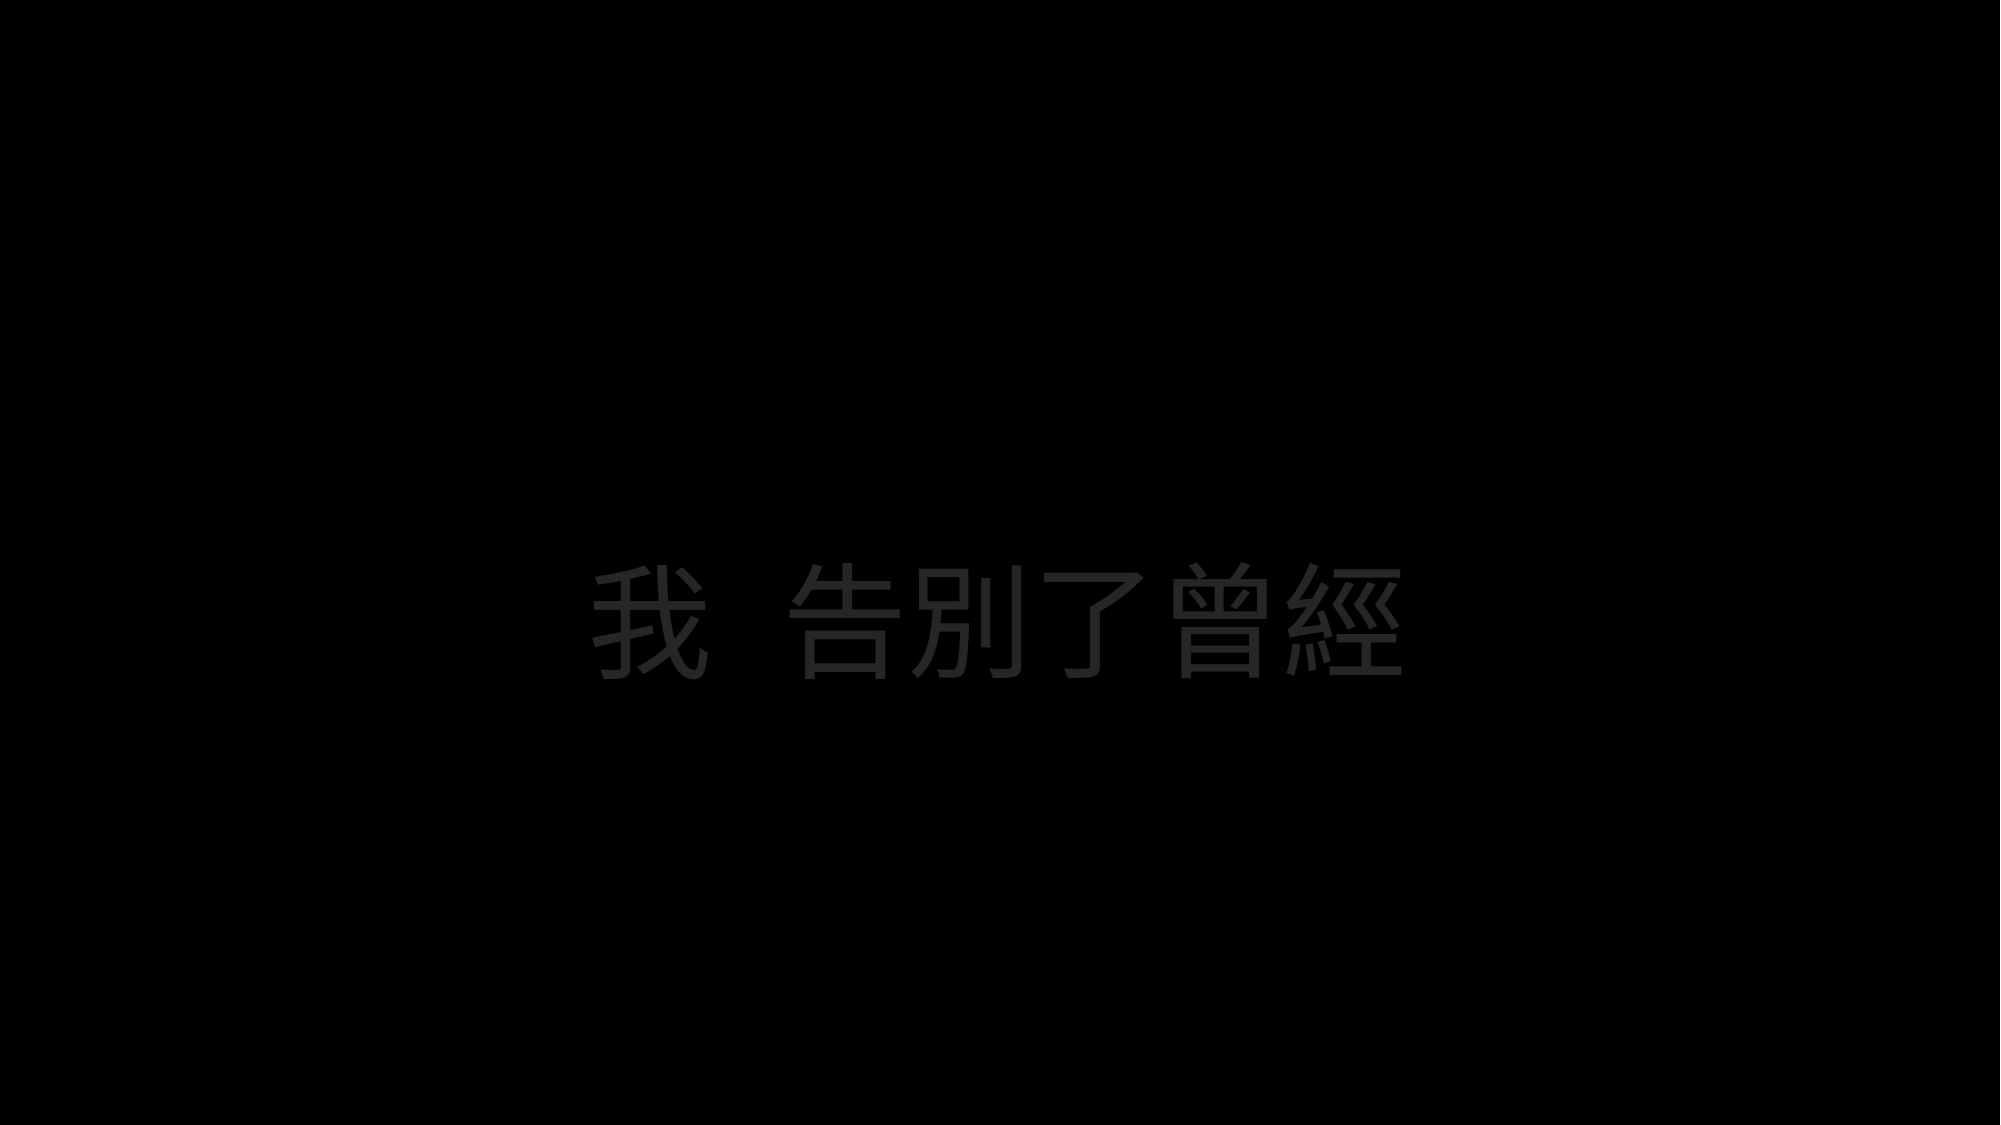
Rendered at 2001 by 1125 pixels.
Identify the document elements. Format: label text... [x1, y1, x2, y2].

text_box 我 [572, 537, 819, 703]
text_box [0, 0, 2000, 1125]
text_box 告別了曾經 [767, 536, 1485, 702]
